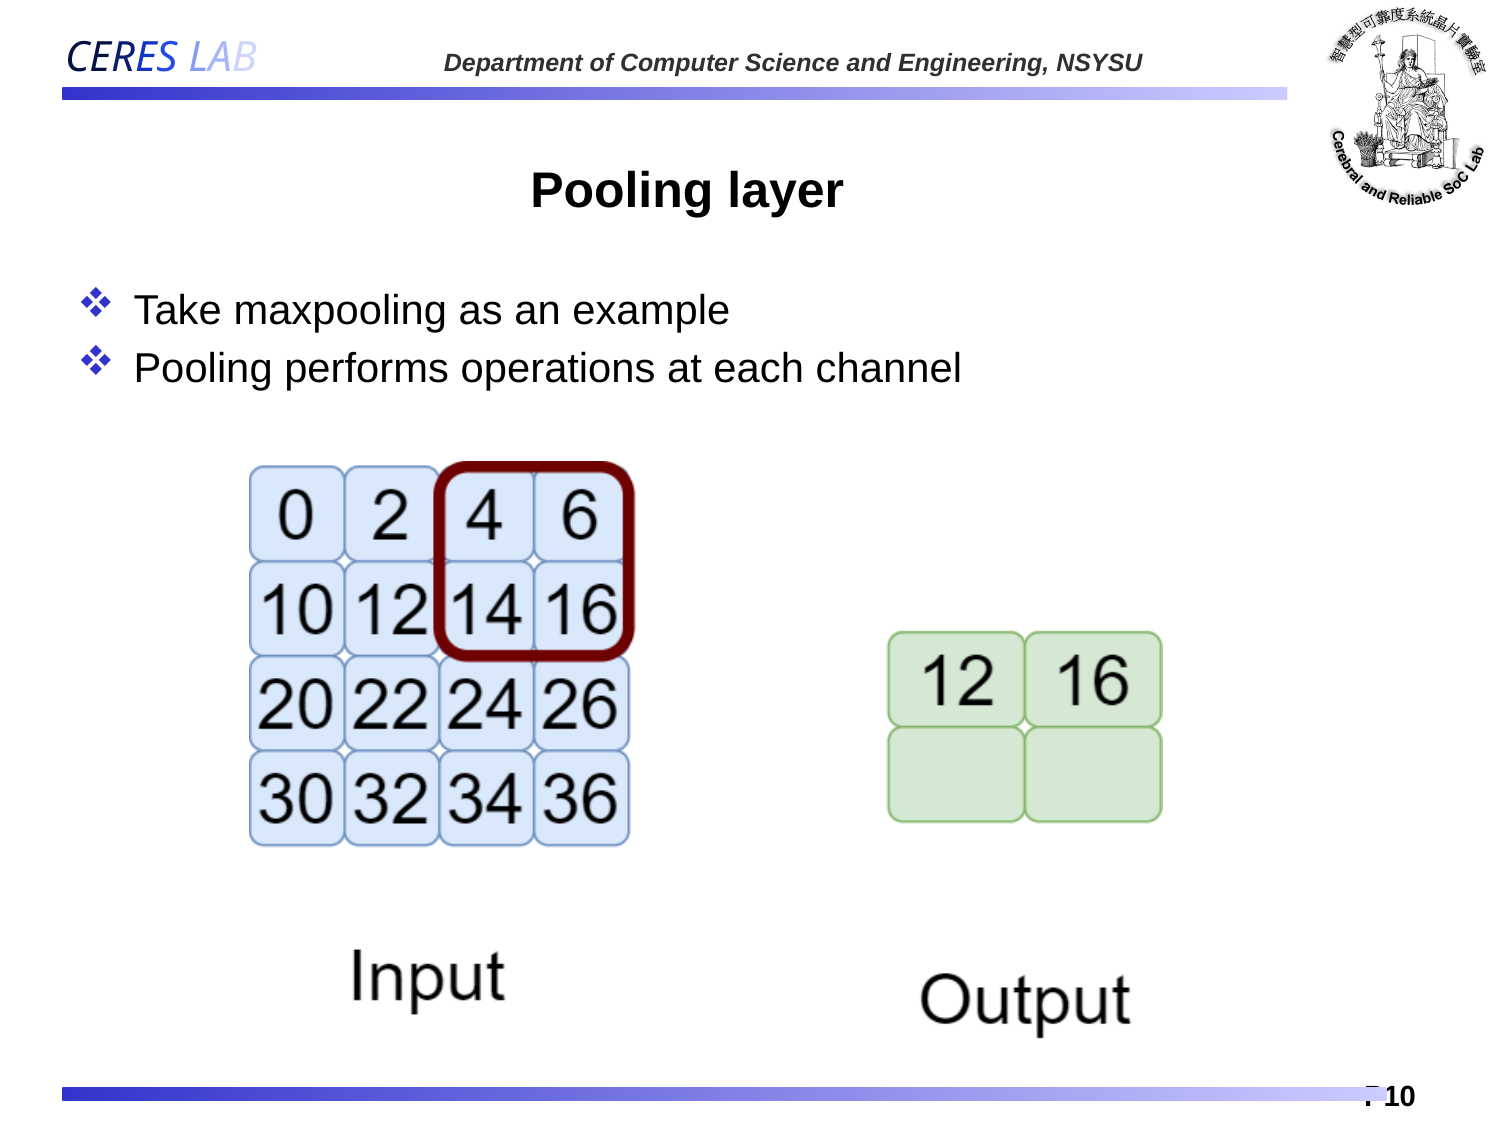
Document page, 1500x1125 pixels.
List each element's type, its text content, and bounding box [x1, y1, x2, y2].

text_box Take maxpooling as an example Pooling performs operations at each channel [62, 275, 1353, 400]
picture [1313, 0, 1500, 207]
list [249, 460, 1163, 1044]
title Pooling layer [62, 124, 1313, 251]
